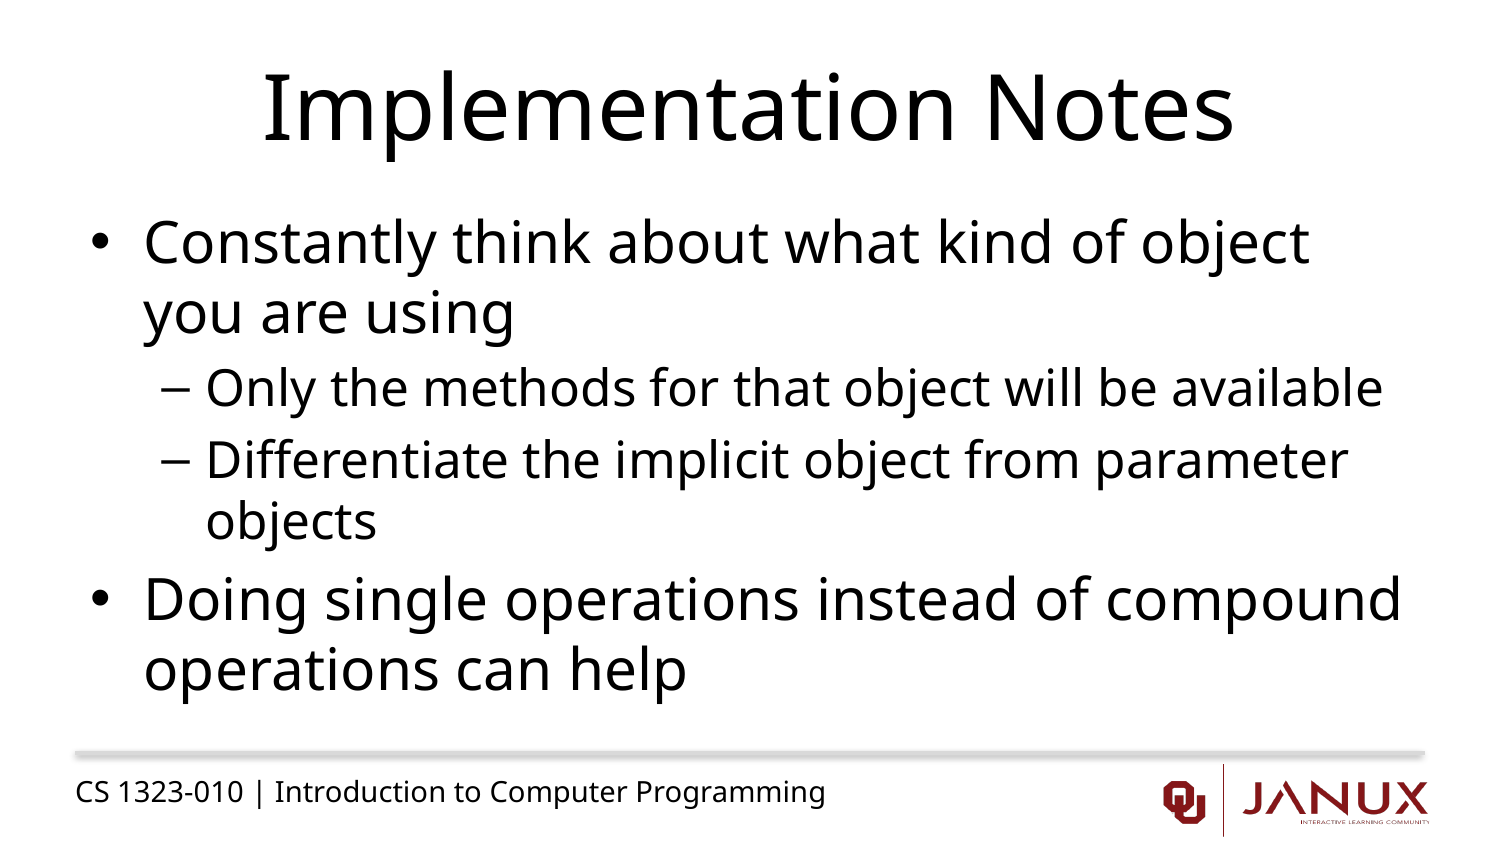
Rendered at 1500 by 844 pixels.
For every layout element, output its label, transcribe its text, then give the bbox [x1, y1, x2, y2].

title Implementation Notes [75, 33, 1425, 175]
list Constantly think about what kind of object you are using Only the methods for that object will be available Differentiate the implicit object from parameter objects Doing single operations instead of compound operations can help [75, 196, 1425, 754]
